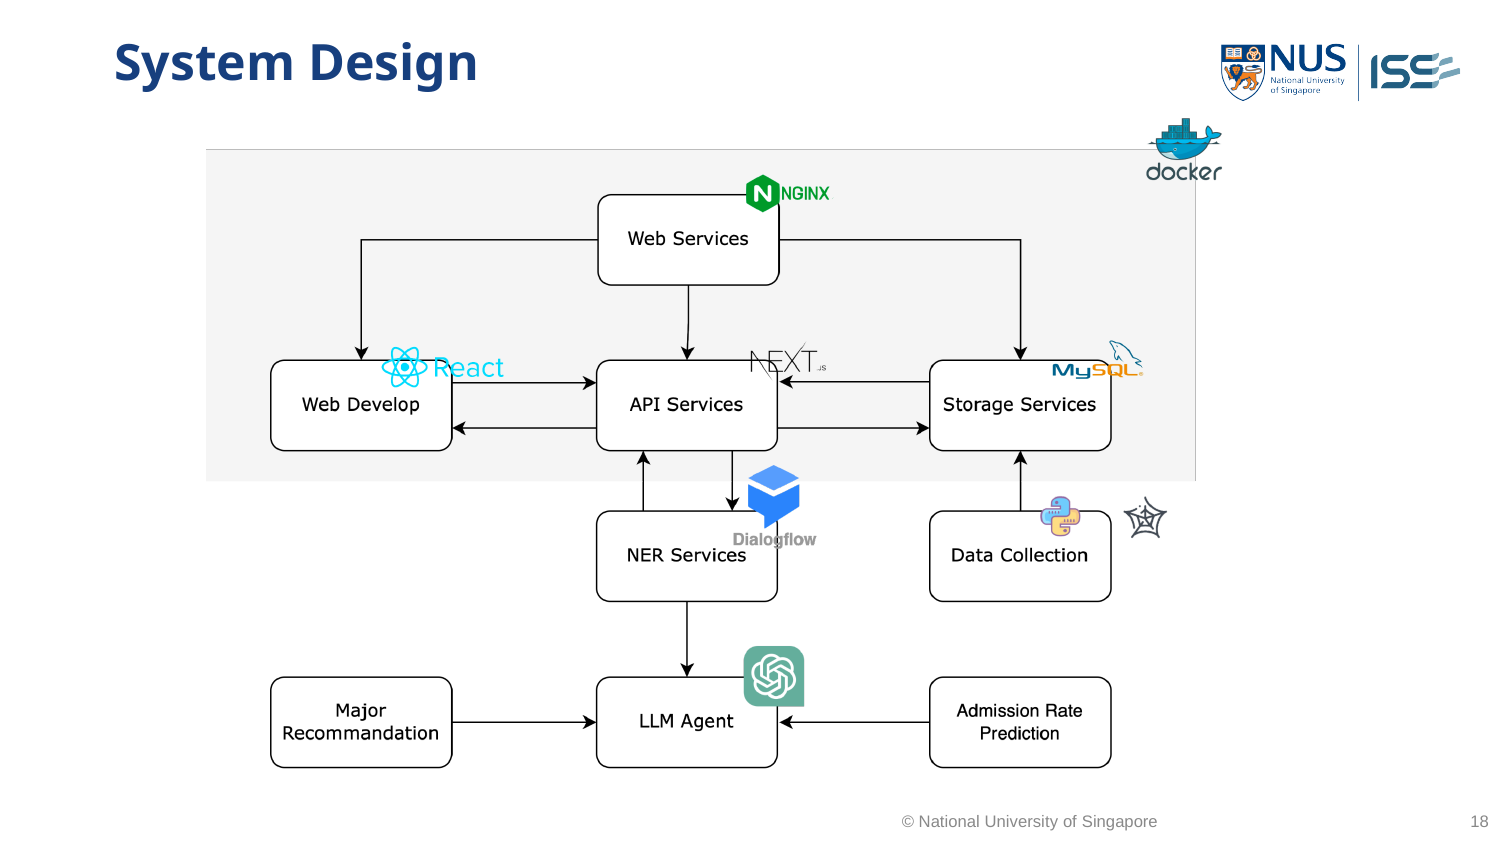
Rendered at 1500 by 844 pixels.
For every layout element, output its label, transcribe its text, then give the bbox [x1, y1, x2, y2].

footer © National University of Singapore [890, 798, 1367, 844]
picture [190, 13, 1500, 783]
slide_number ‹#› [1407, 798, 1500, 844]
title System Design [103, 30, 1186, 98]
